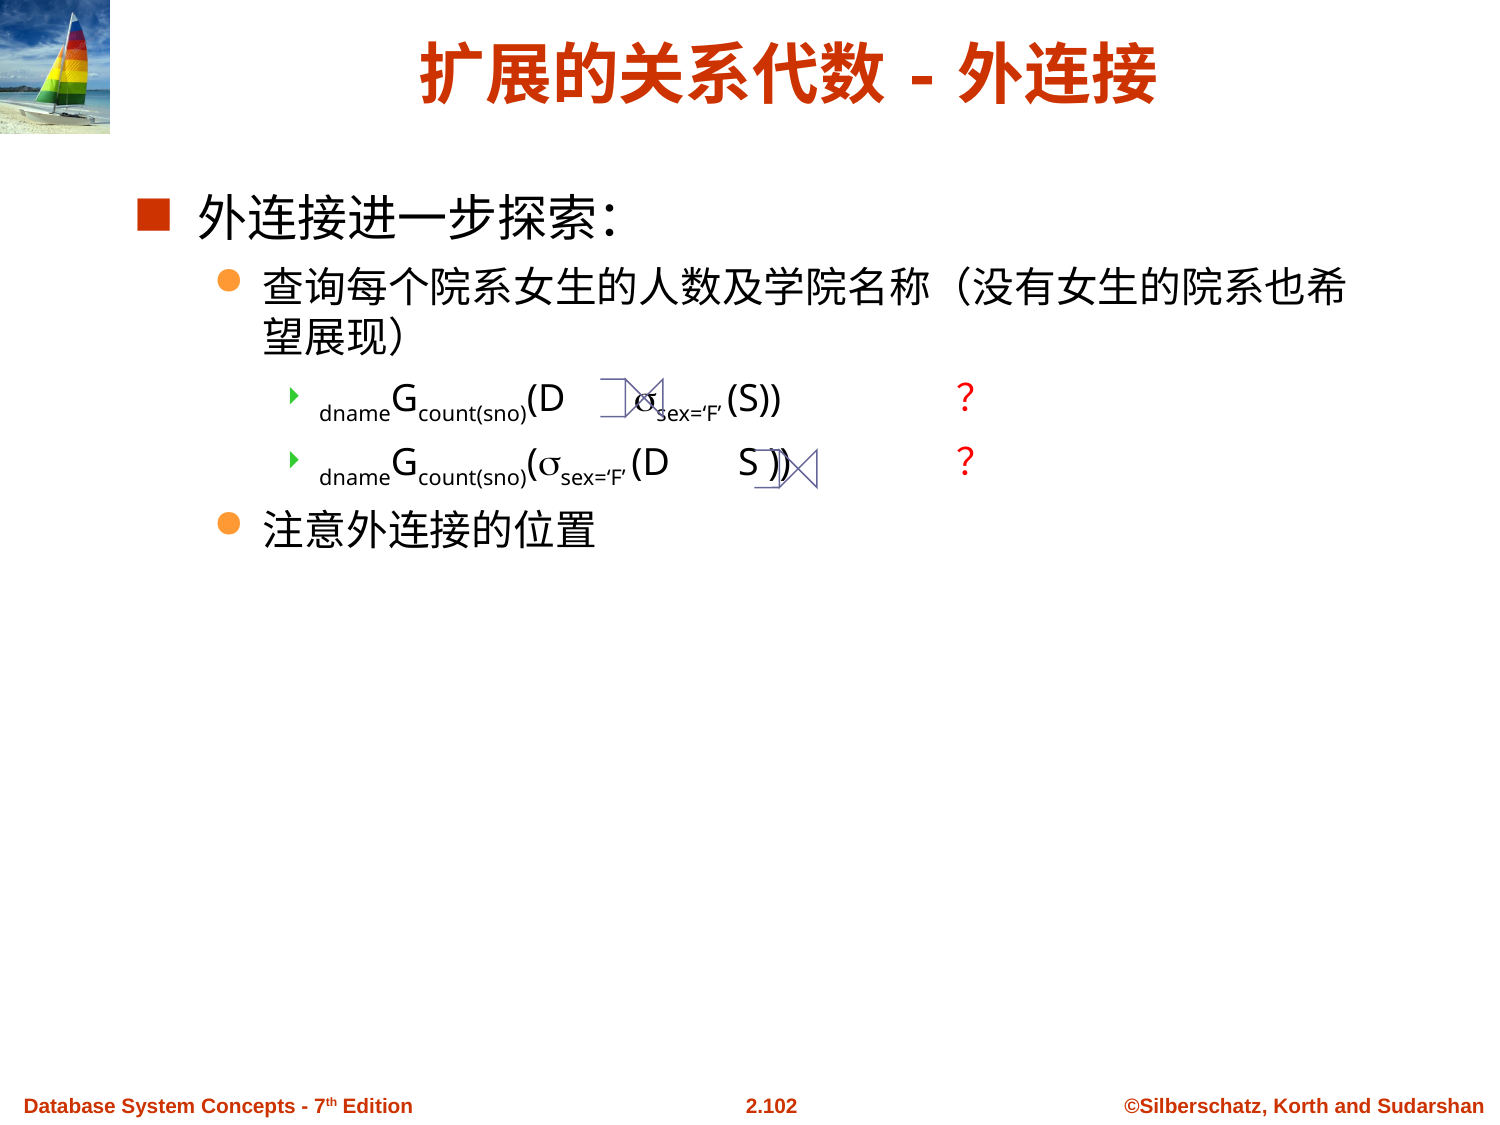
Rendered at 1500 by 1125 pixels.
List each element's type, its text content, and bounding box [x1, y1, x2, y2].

picture [0, 0, 110, 134]
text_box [754, 449, 818, 488]
list 外连接进一步探索： 查询每个院系女生的人数及学院名称（没有女生的院系也希望展现） dnameGcount(sno)(D sex=‘F’ (S)) ？ dnameGcount(sno)(sex=‘F’ (D S )) ？ 注意外连接的位置 [126, 178, 1383, 984]
title 扩展的关系代数-外连接 [125, 18, 1452, 120]
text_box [600, 378, 664, 417]
